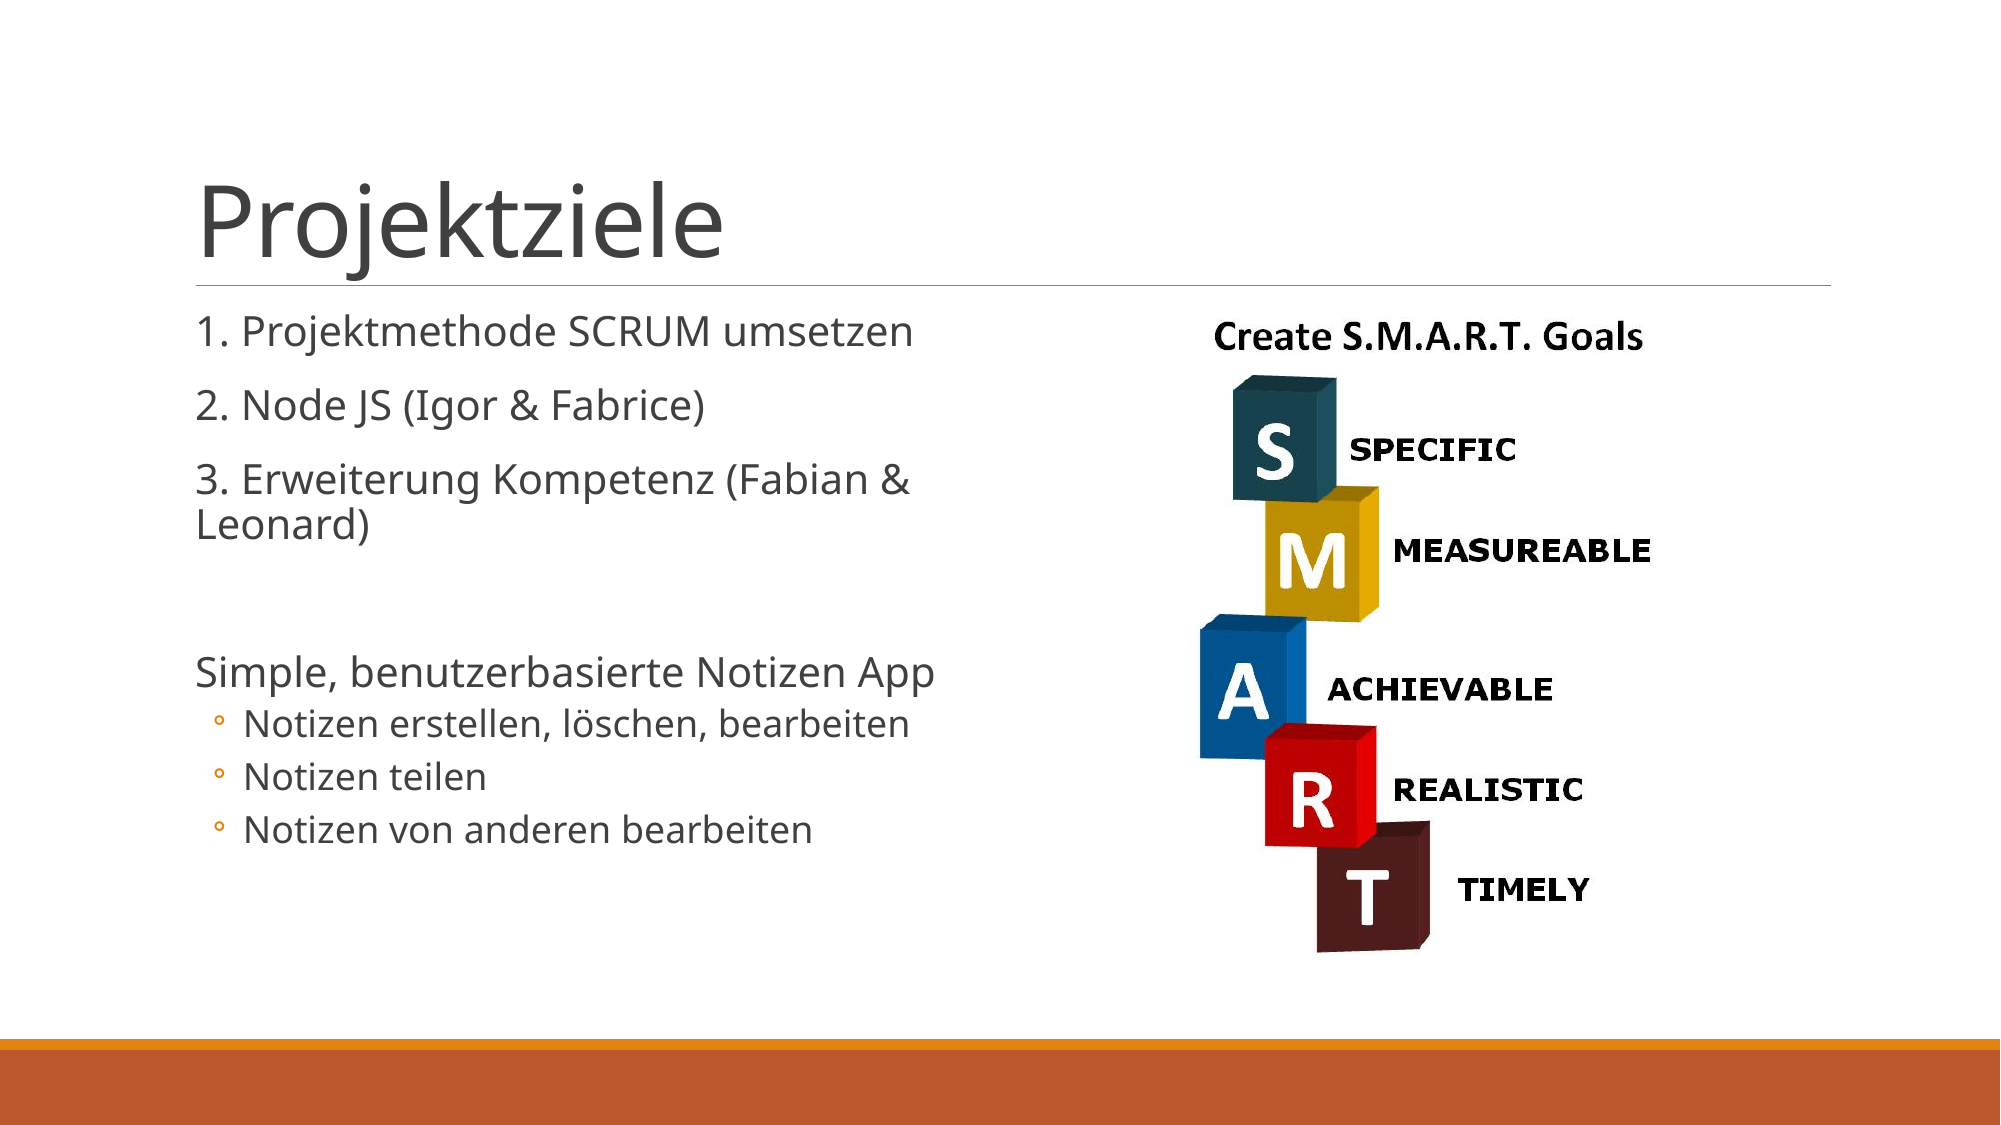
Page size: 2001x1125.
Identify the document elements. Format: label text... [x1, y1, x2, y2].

title Projektziele [180, 47, 1830, 285]
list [1165, 302, 1684, 964]
list 1. Projektmethode SCRUM umsetzen 2. Node JS (Igor & Fabrice) 3. Erweiterung Kompetenz (Fabian & Leonard) Simple, benutzerbasierte Notizen App Notizen erstellen, löschen, bearbeiten Notizen teilen Notizen von anderen bearbeiten [180, 302, 990, 963]
